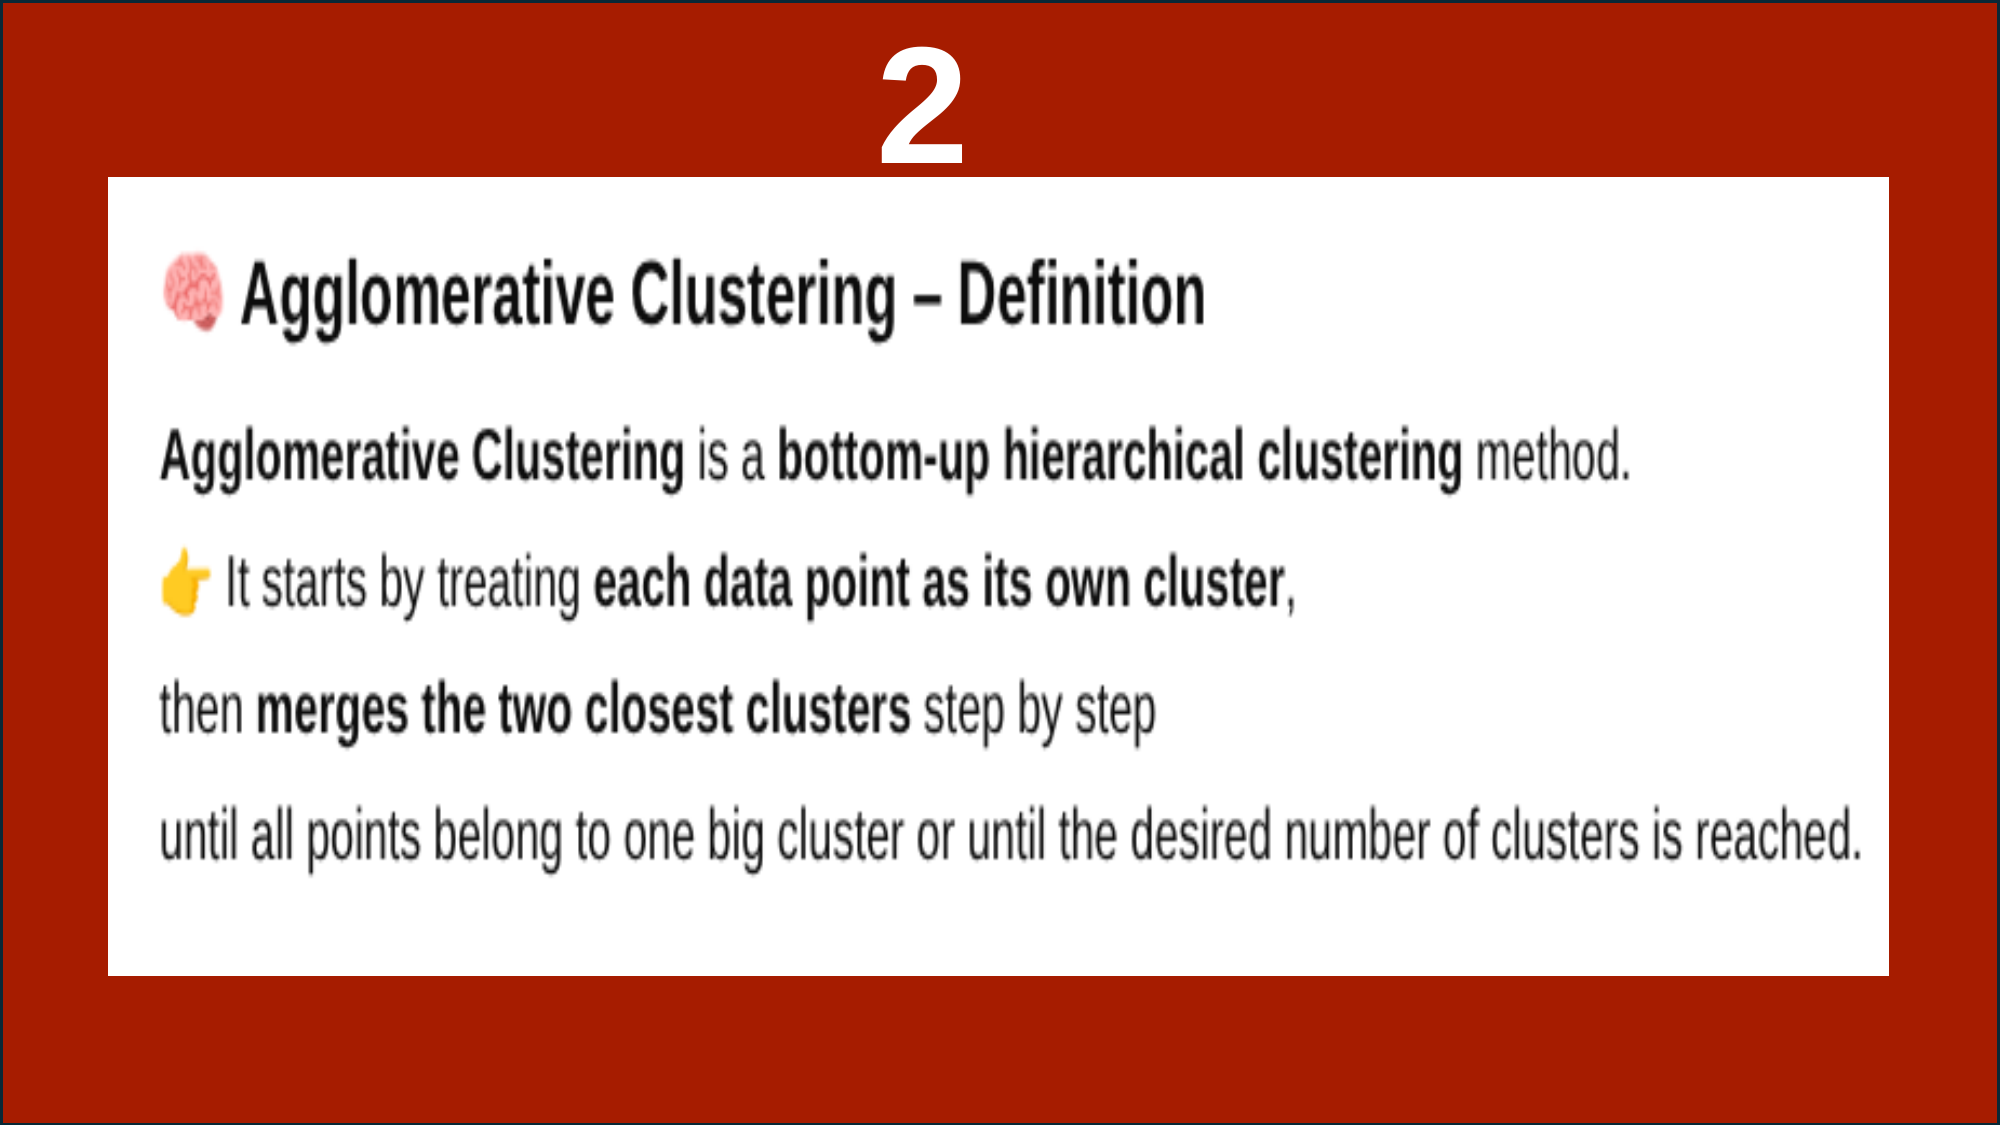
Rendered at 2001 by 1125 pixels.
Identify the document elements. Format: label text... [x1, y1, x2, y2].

text_box 2 [861, 0, 1000, 174]
text_box [1, 0, 1999, 1125]
picture [108, 177, 1890, 976]
